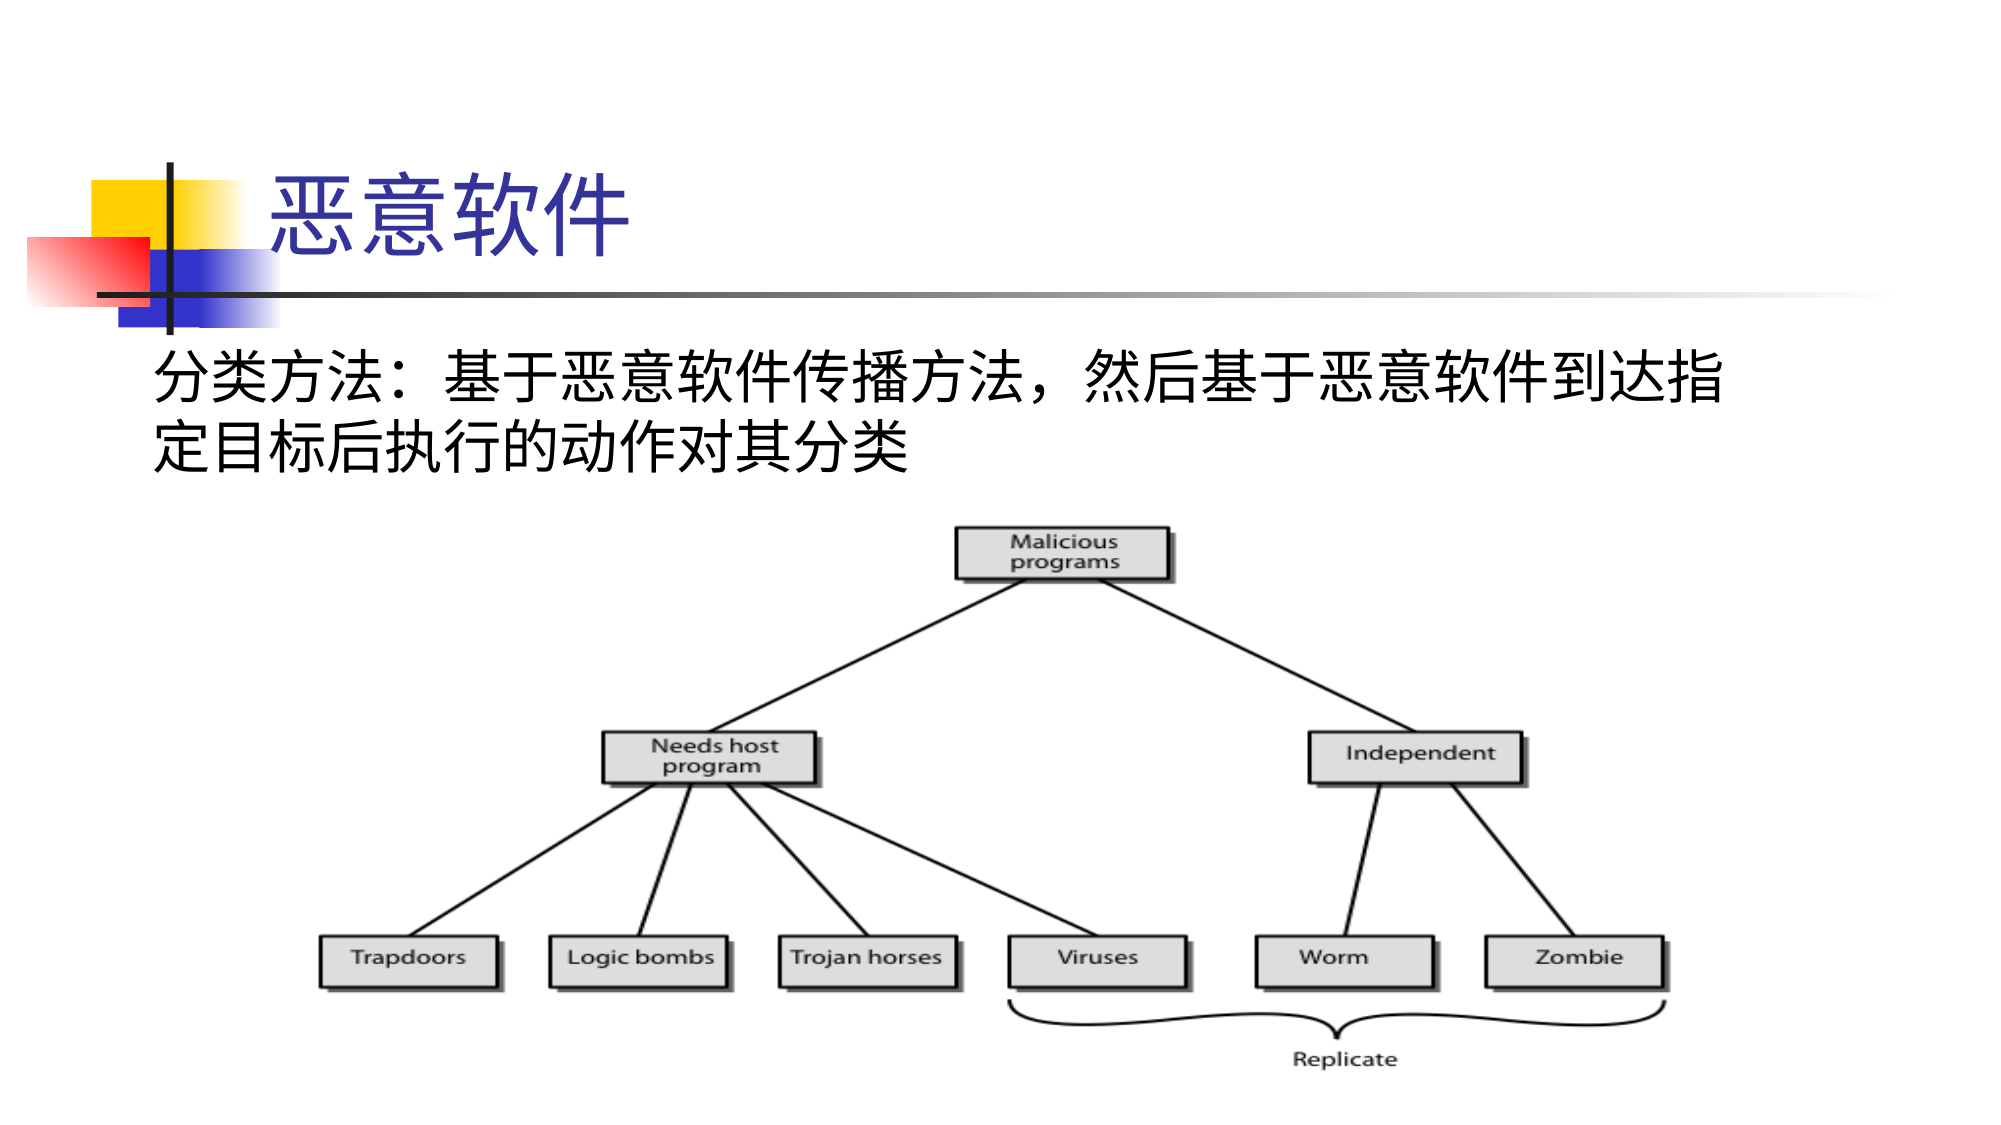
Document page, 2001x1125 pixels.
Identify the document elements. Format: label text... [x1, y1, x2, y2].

title 恶意软件 [251, 35, 1957, 275]
text_box 分类方法：基于恶意软件传播方法，然后基于恶意软件到达指定目标后执行的动作对其分类 [137, 333, 1792, 488]
picture [283, 458, 1725, 1125]
